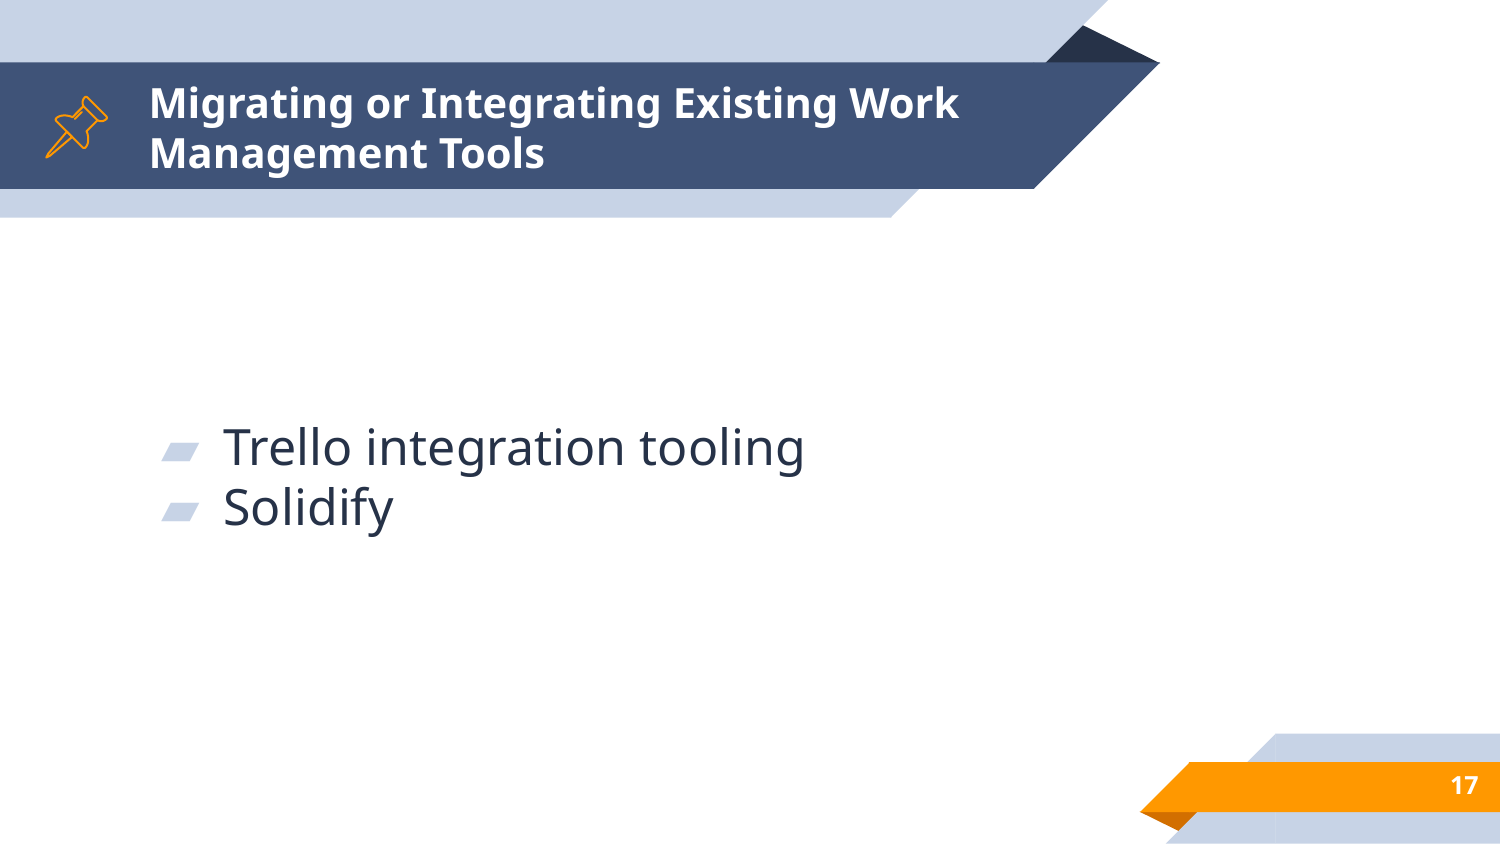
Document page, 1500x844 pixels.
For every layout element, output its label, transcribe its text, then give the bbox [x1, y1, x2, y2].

slide_number 17 [1249, 760, 1494, 813]
list Trello integration tooling Solidify [133, 217, 1140, 734]
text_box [45, 96, 108, 158]
title Migrating or Integrating Existing Work Management Tools [133, 64, 1035, 190]
